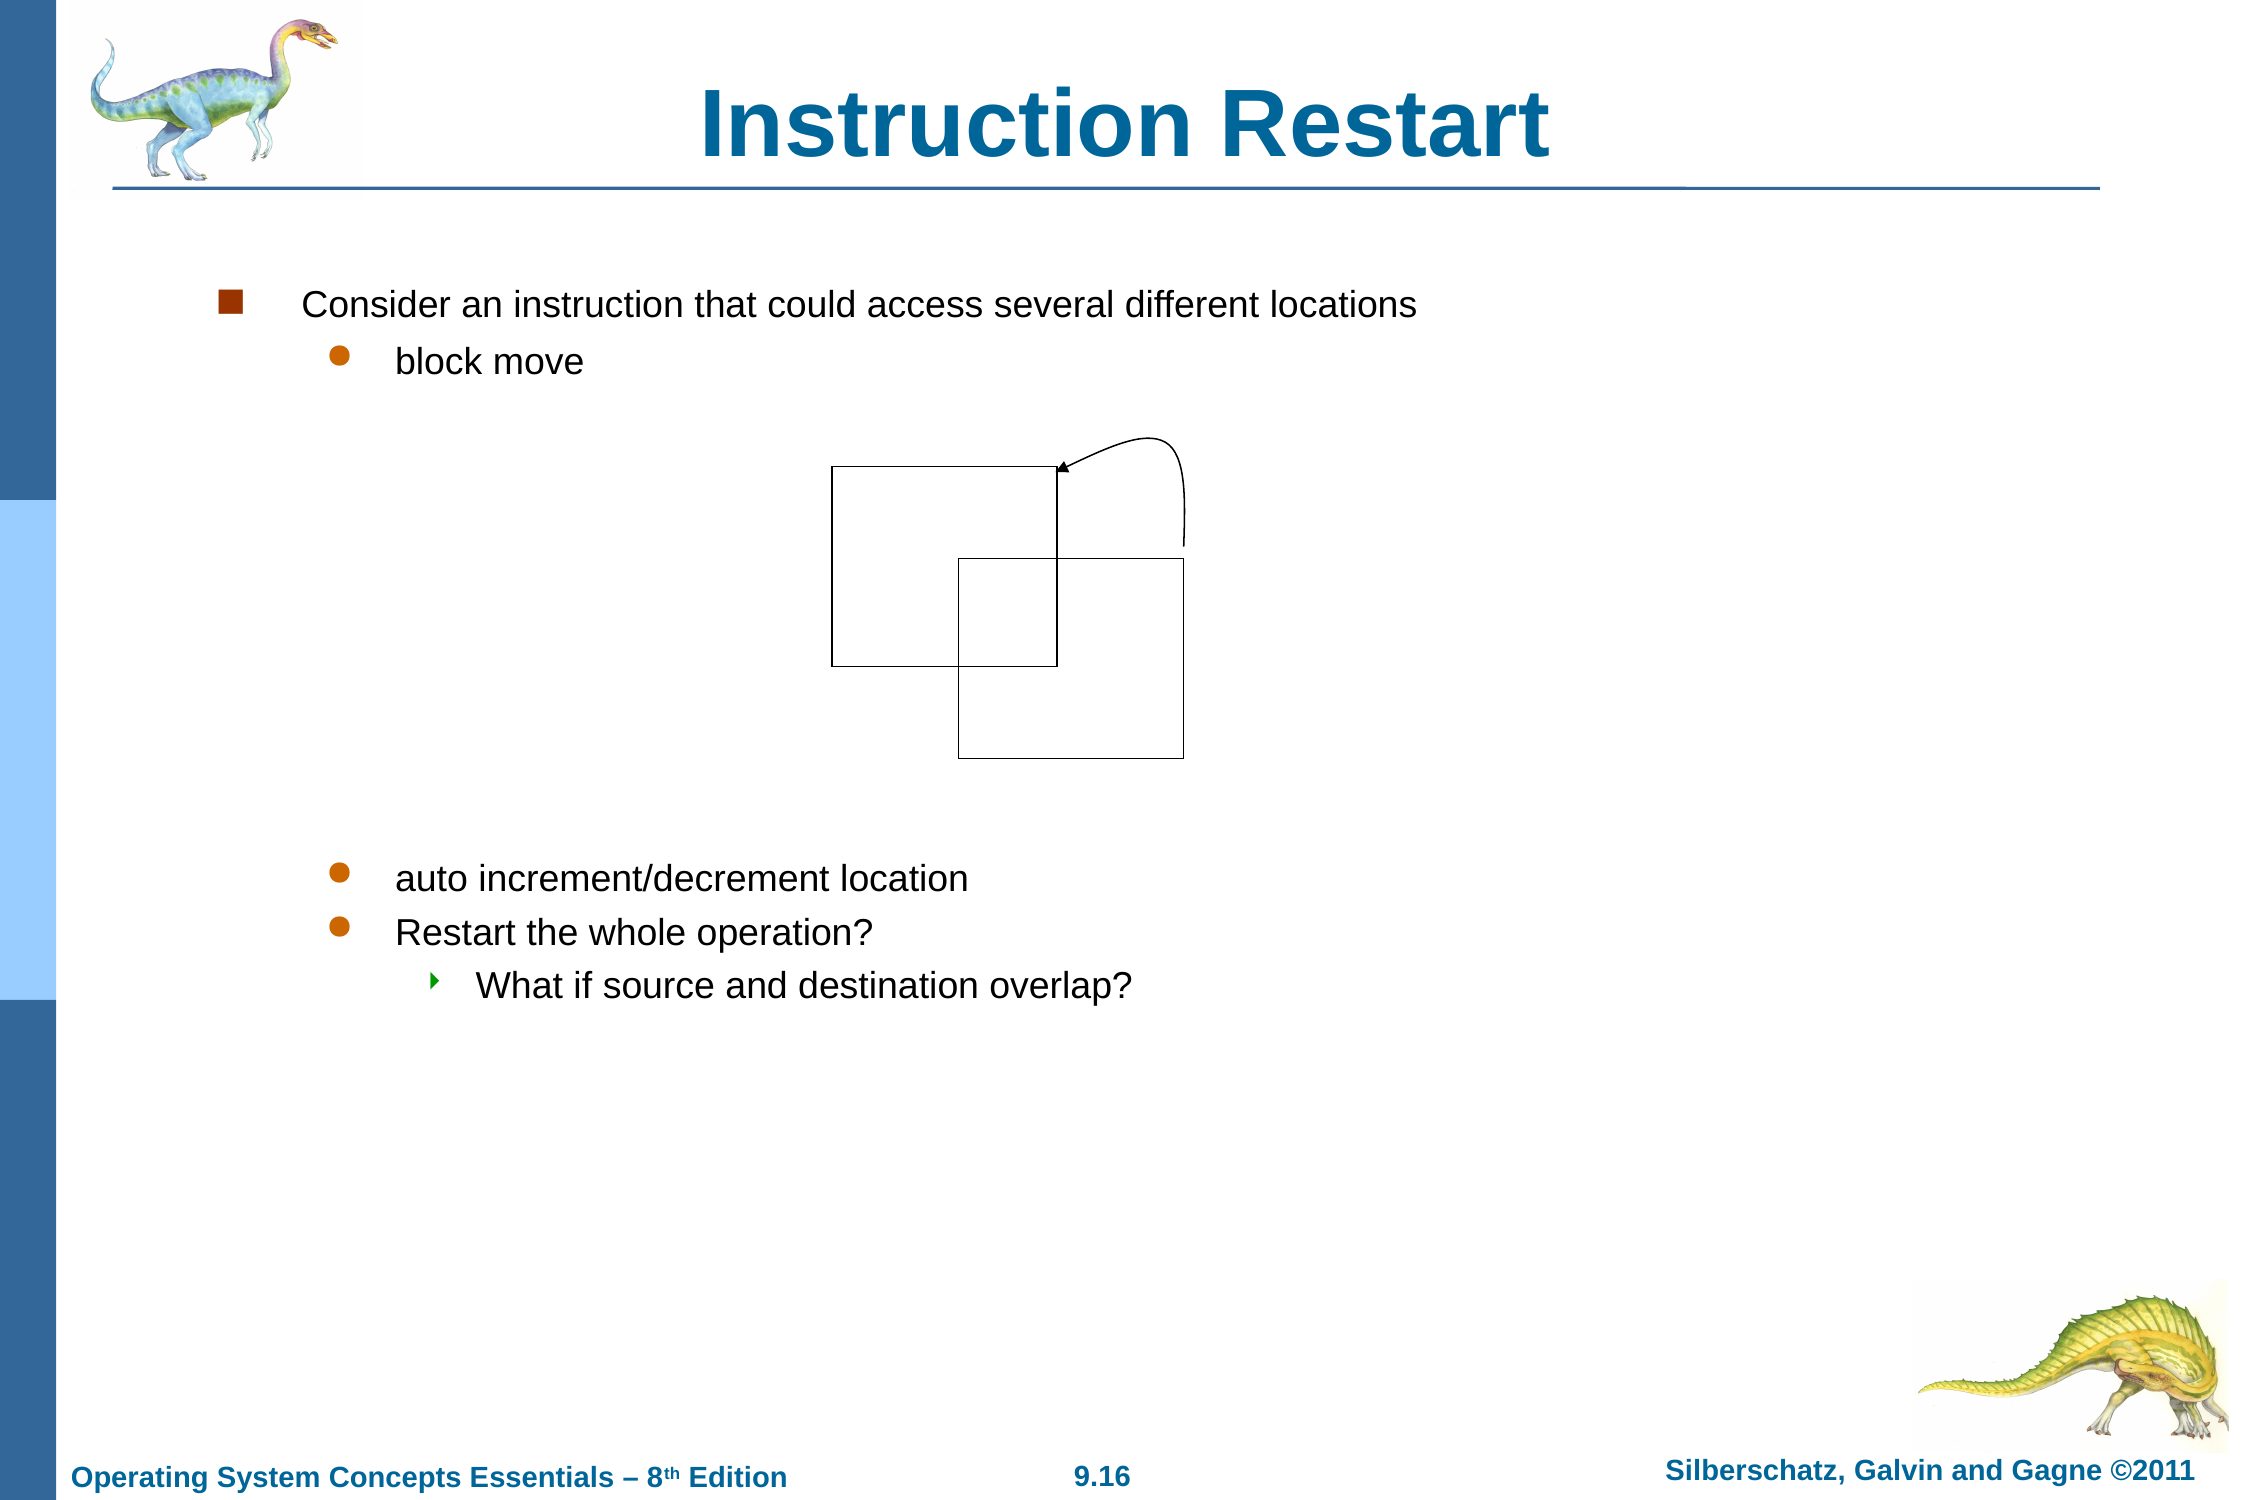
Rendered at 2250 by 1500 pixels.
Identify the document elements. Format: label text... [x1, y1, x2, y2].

list Consider an instruction that could access several different locations block move auto increment/decrement location Restart the whole operation? What if source and destination overlap? [199, 269, 2096, 1170]
picture [70, 0, 365, 199]
picture [1913, 1279, 2229, 1453]
text_box [958, 558, 1184, 759]
text_box [831, 466, 1057, 667]
title Instruction Restart [112, 60, 2138, 187]
text_box [1055, 438, 1185, 547]
